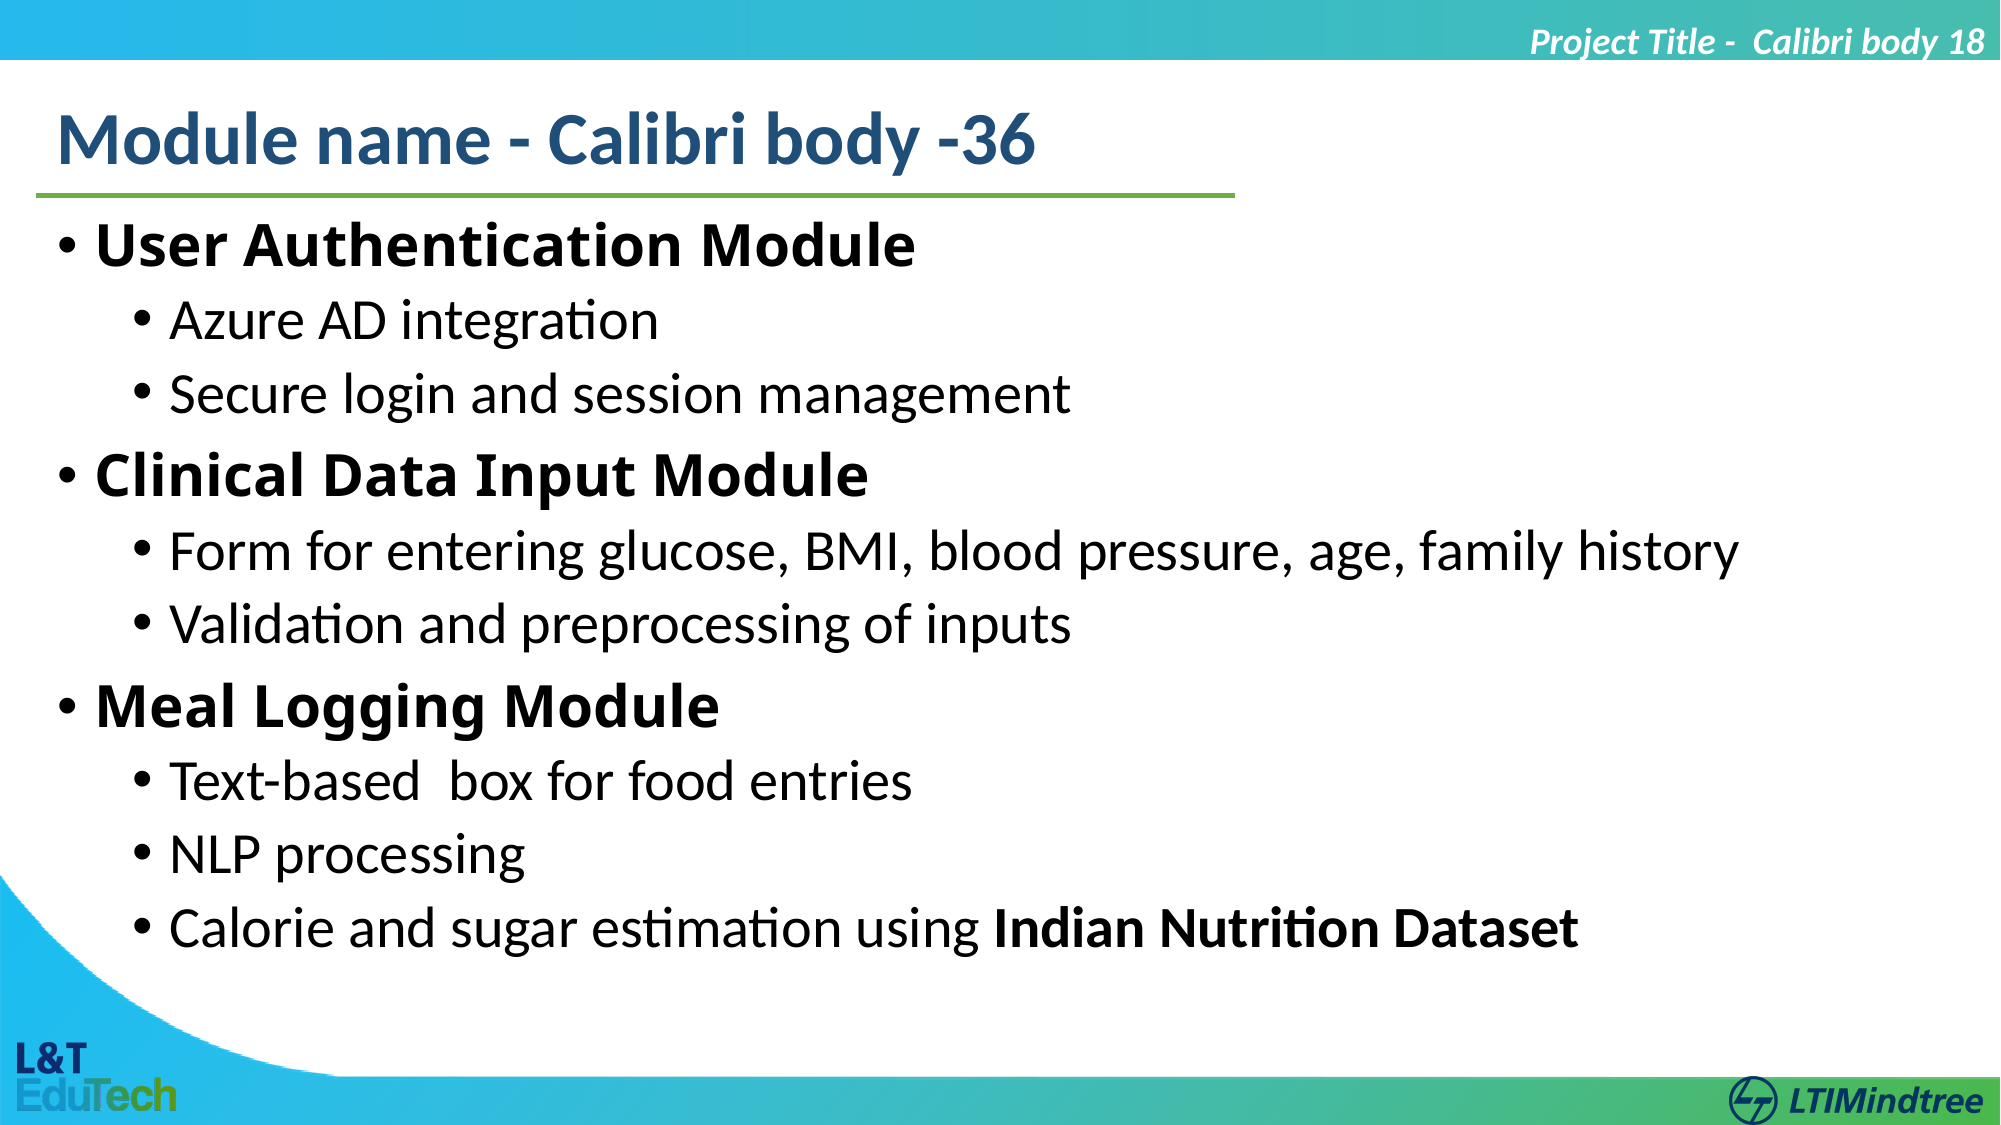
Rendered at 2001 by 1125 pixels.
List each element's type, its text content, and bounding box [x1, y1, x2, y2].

picture [0, 875, 2000, 1125]
text_box Project Title - Calibri body 18 [999, 9, 2000, 114]
text_box Module name - Calibri body -36 [41, 82, 1785, 188]
list User Authentication Module Azure AD integration Secure login and session management Clinical Data Input Module Form for entering glucose, BMI, blood pressure, age, family history Validation and preprocessing of inputs Meal Logging Module Text-based box for food entries NLP processing Calorie and sugar estimation using Indian Nutrition Dataset [41, 208, 1785, 282]
